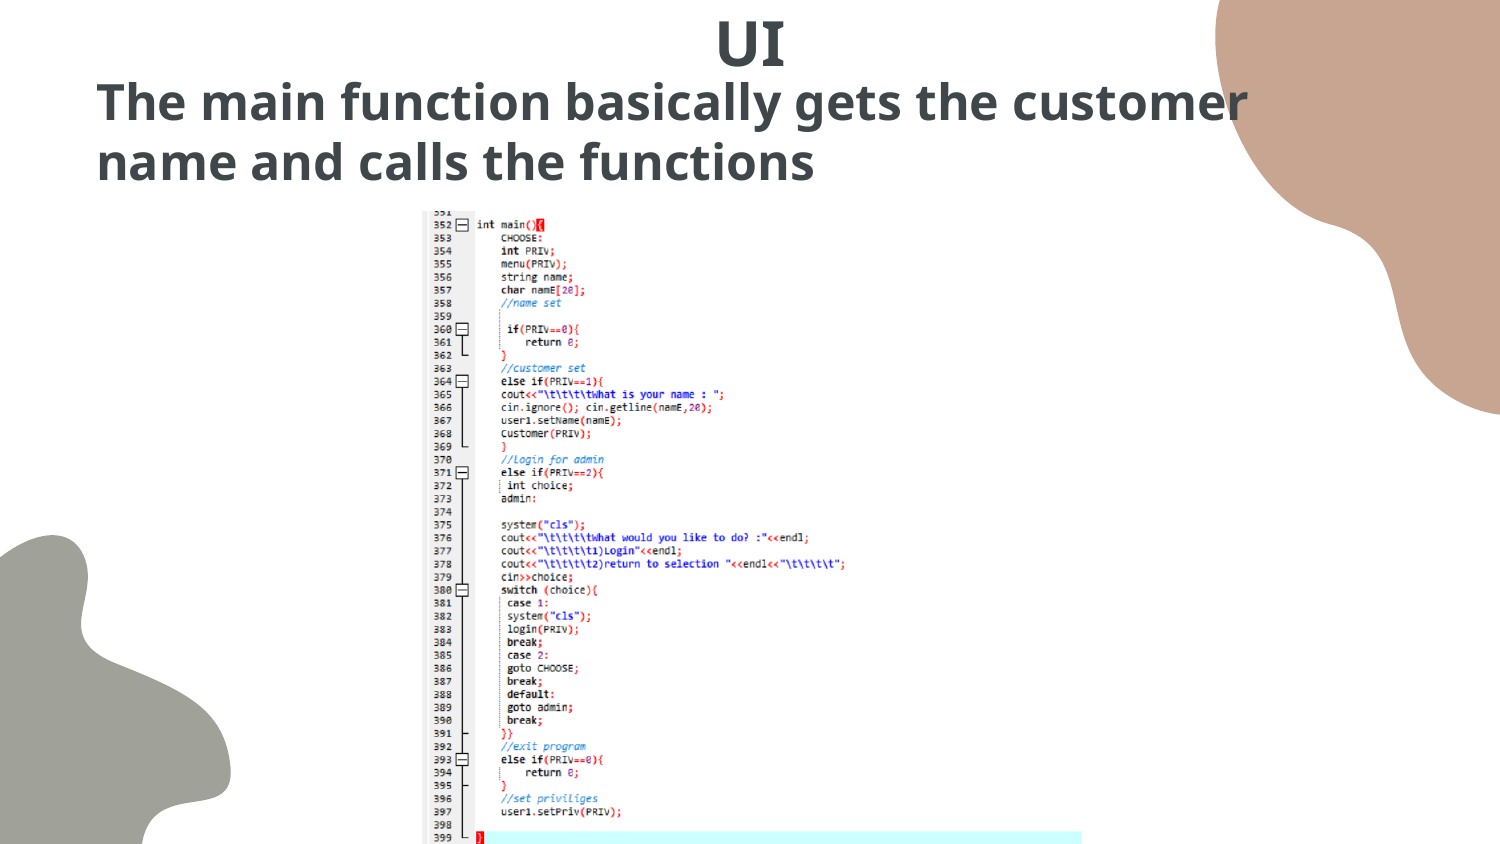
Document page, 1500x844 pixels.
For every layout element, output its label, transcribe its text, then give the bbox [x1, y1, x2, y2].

title UI [117, 5, 1384, 94]
picture [422, 211, 1082, 844]
text_box The main function basically gets the customer name and calls the functions [81, 54, 1348, 616]
